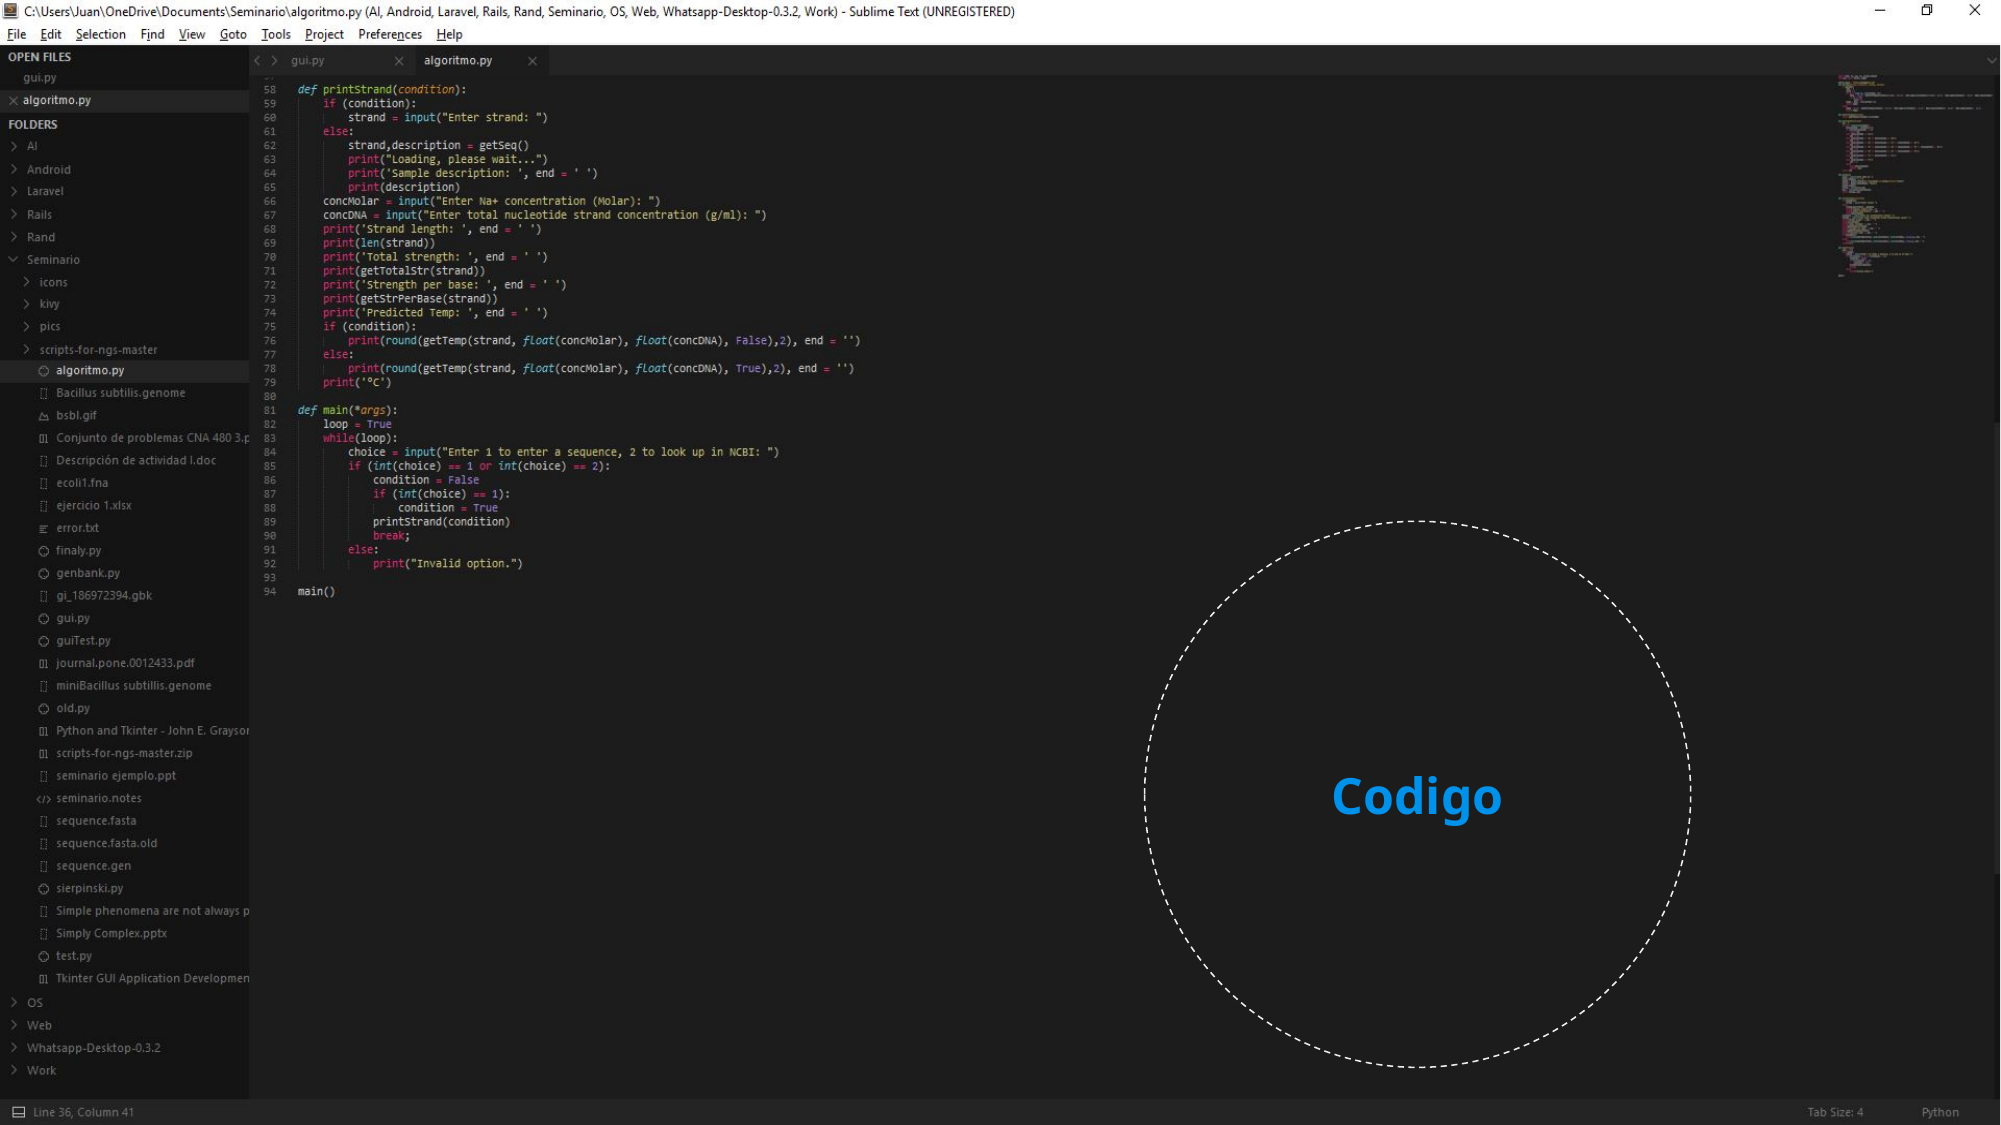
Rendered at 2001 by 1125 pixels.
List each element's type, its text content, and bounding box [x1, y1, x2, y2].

picture [0, 0, 2001, 1125]
text_box Codigo [1144, 521, 1691, 1068]
